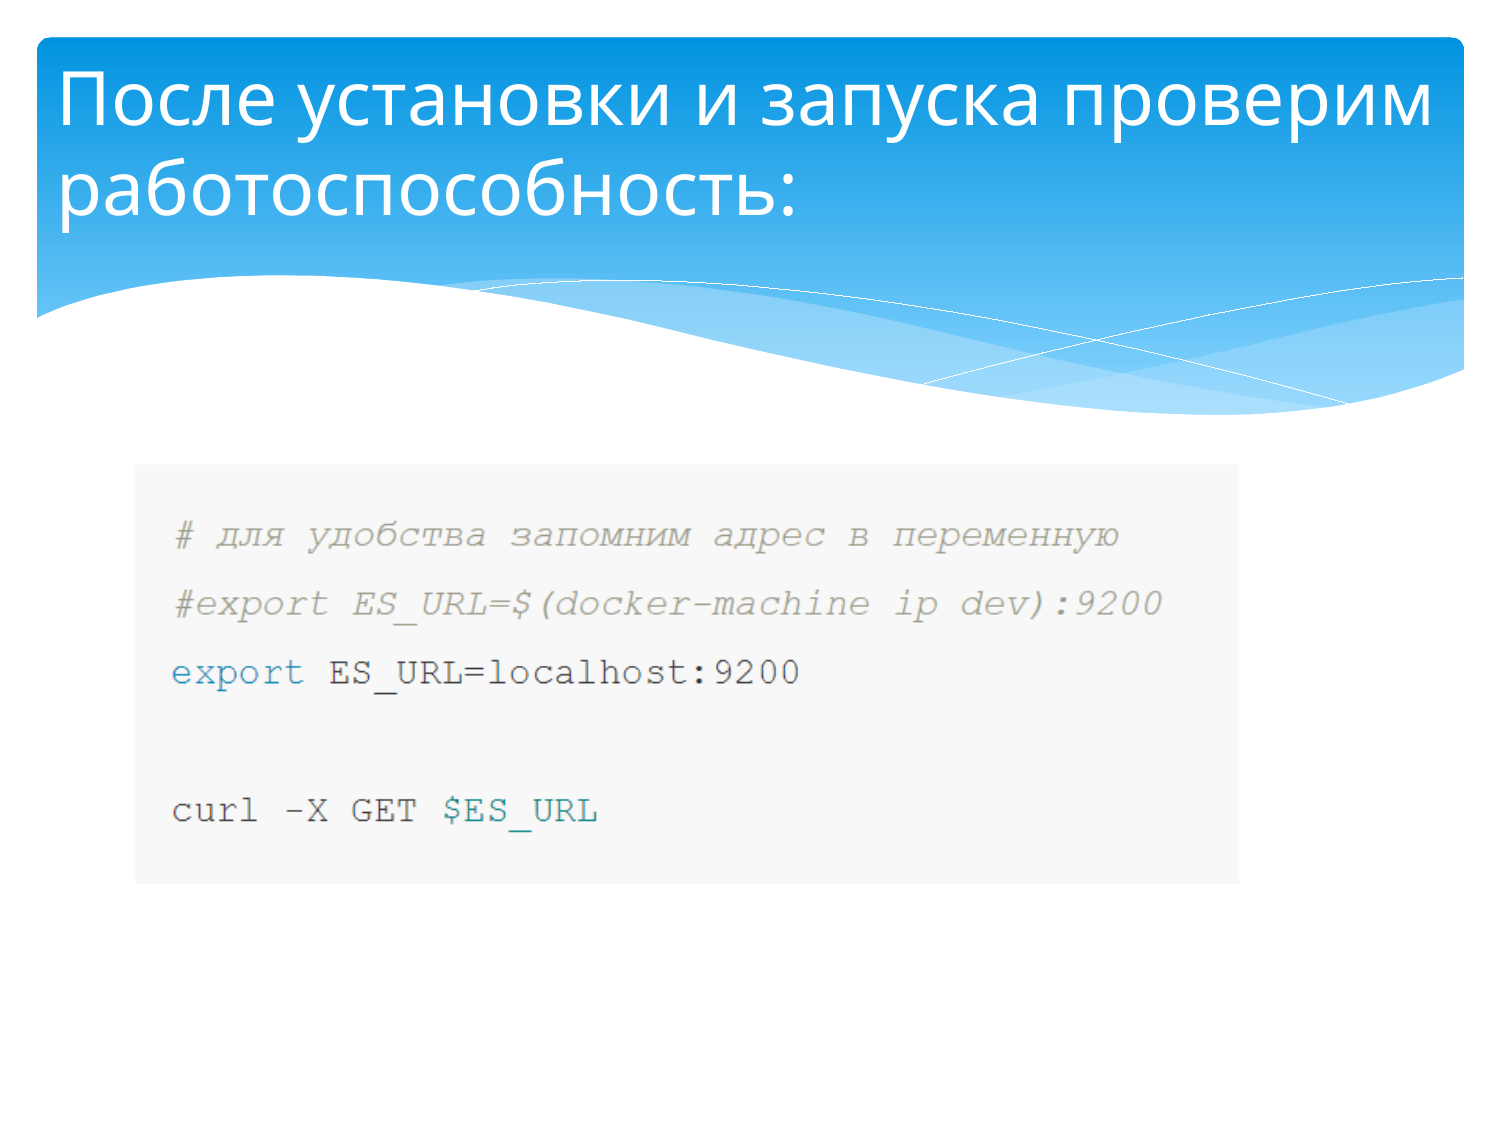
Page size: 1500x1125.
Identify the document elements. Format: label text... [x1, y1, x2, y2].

list После установки и запуска проверим работоспособность: [41, 42, 1459, 953]
picture [135, 462, 1240, 884]
